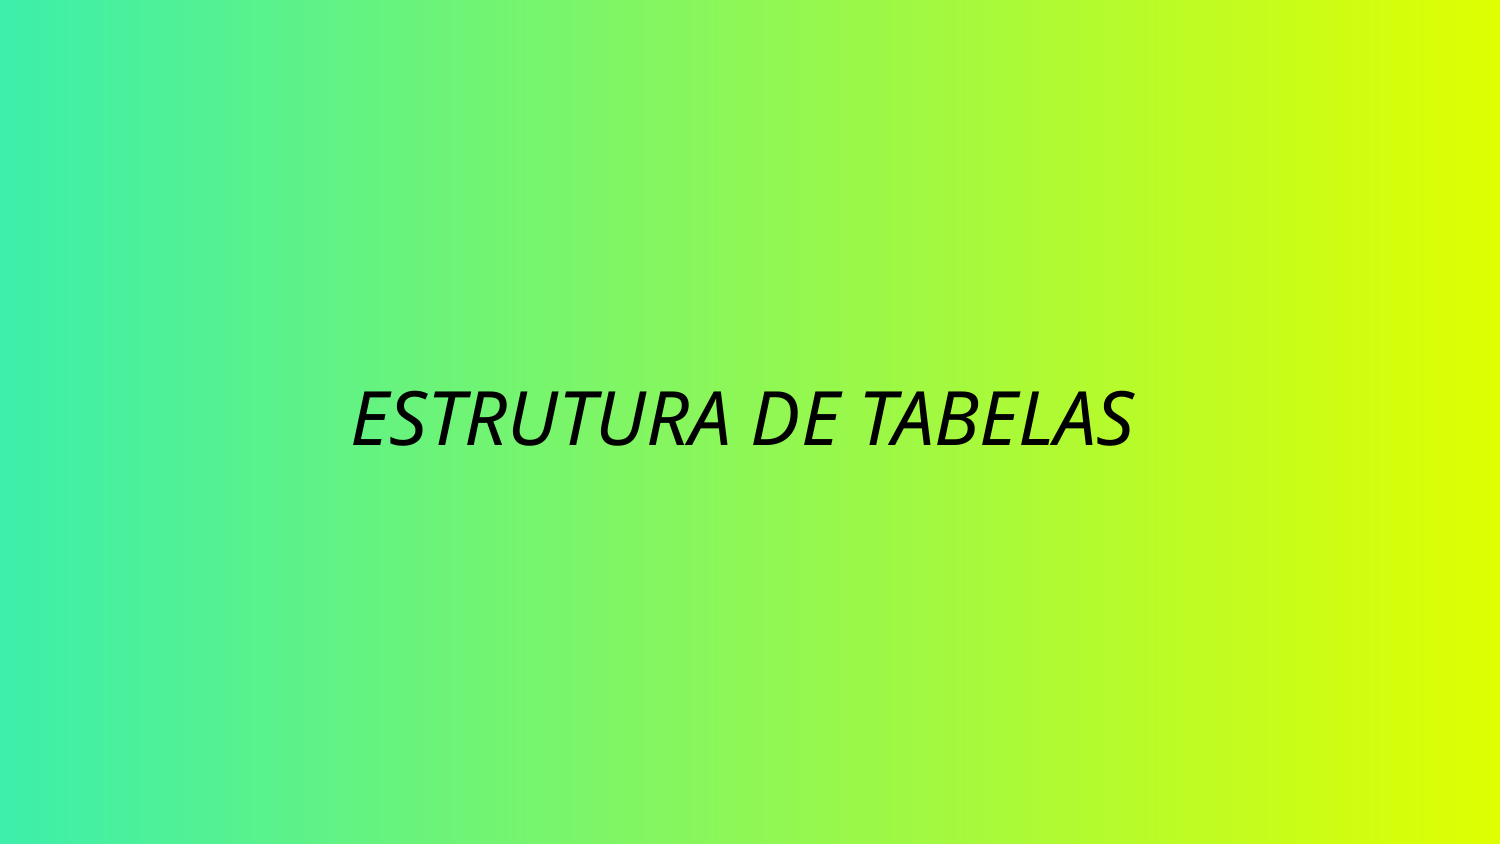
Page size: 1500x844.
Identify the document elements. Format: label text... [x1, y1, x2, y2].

text_box ESTRUTURA DE TABELAS [166, 334, 1319, 497]
